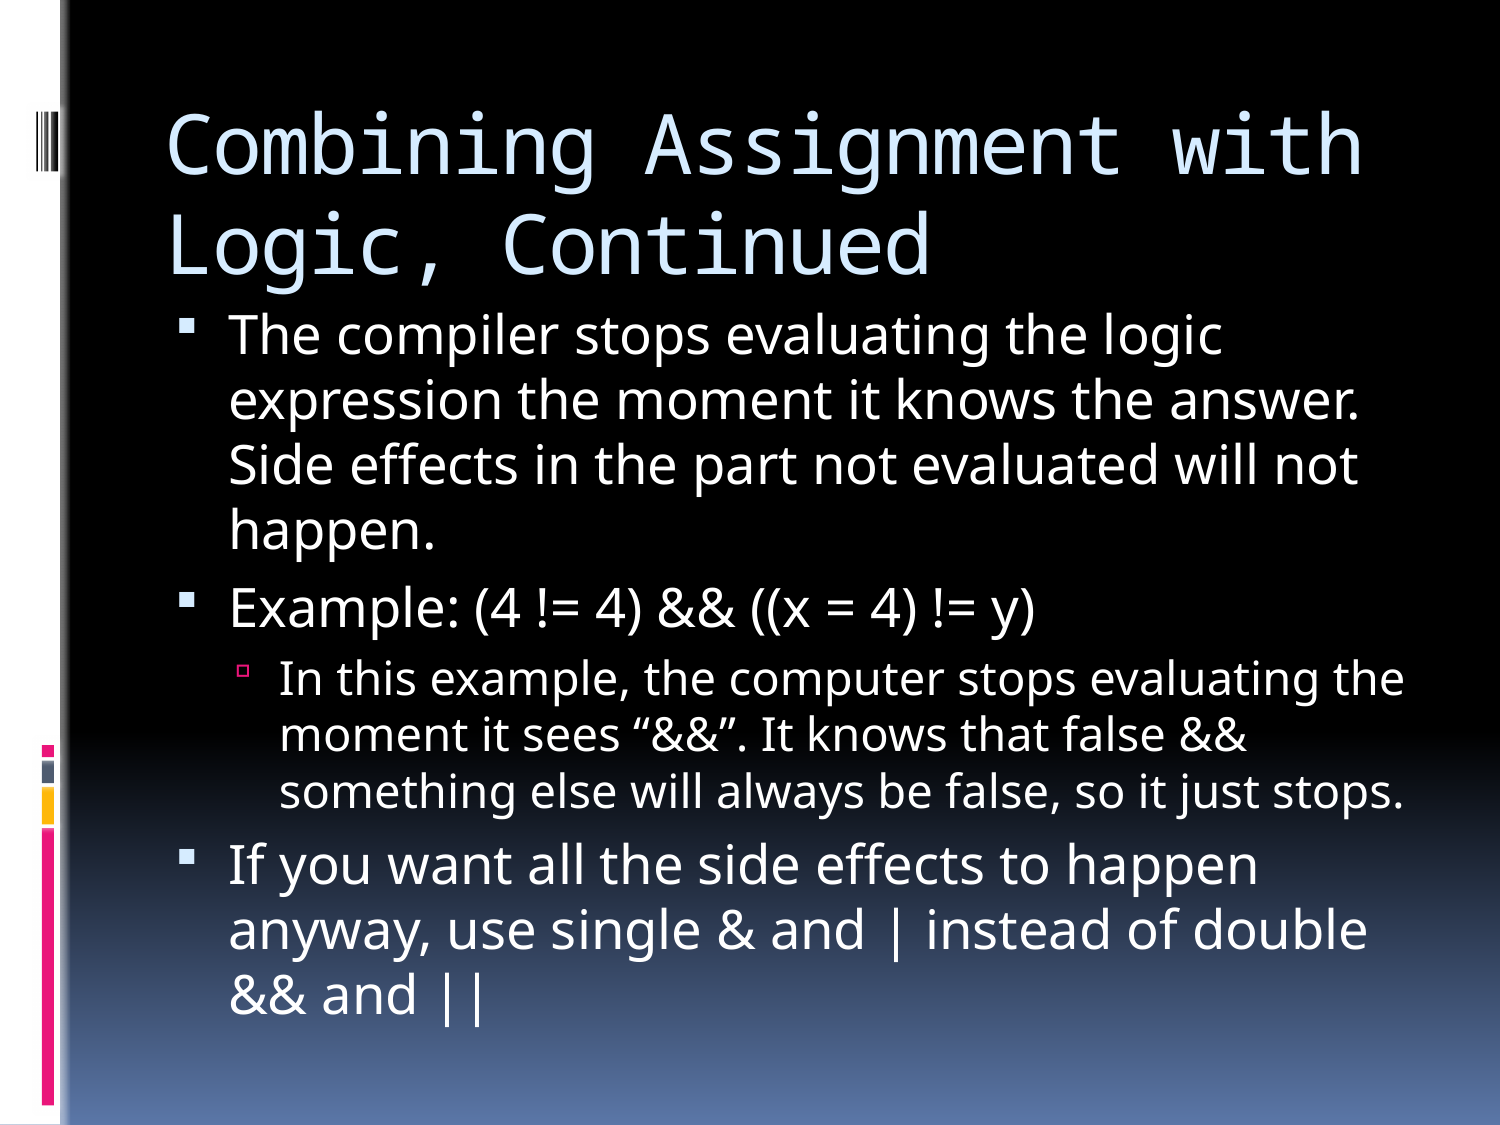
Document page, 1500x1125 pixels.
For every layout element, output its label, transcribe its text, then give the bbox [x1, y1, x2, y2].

title Combining Assignment with Logic, Continued [150, 83, 1425, 234]
list The compiler stops evaluating the logic expression the moment it knows the answer. Side effects in the part not evaluated will not happen. Example: (4 != 4) && ((x = 4) != y) In this example, the computer stops evaluating the moment it sees “&&”. It knows that false && something else will always be false, so it just stops. If you want all the side effects to happen anyway, use single & and | instead of double && and || [150, 292, 1425, 1043]
